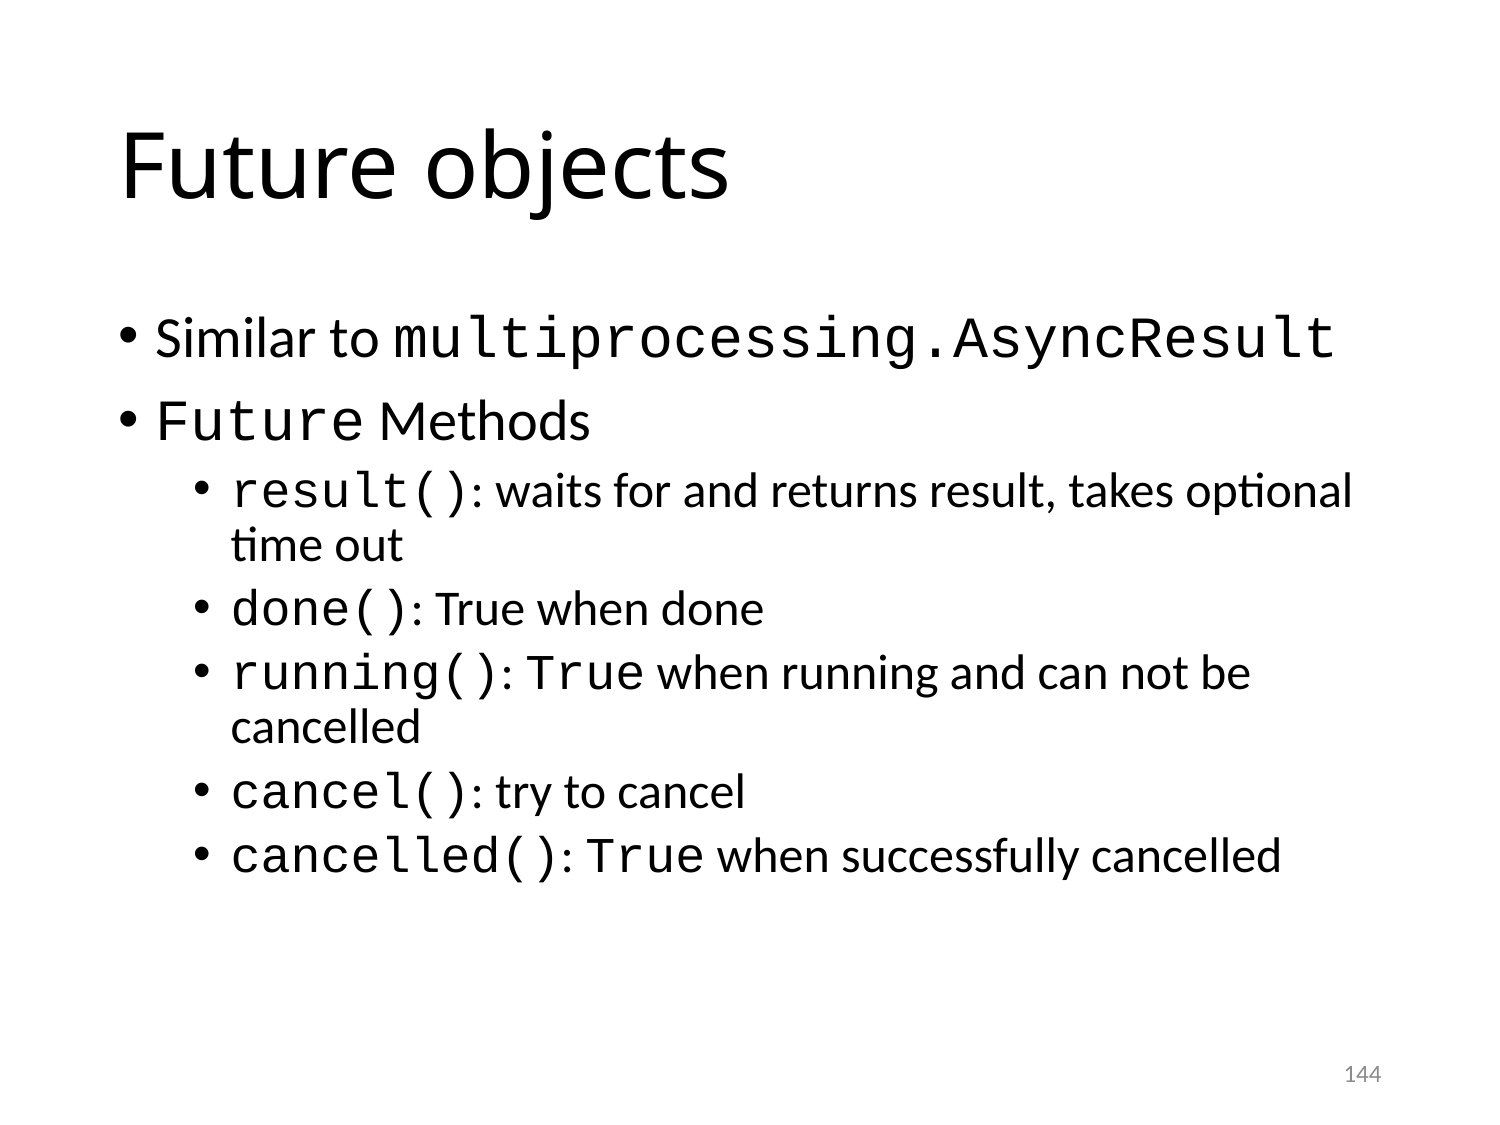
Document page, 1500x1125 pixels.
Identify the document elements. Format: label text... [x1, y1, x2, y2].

title Future objects [103, 59, 1397, 278]
slide_number 144 [1059, 1042, 1397, 1103]
list Similar to multiprocessing.AsyncResult Future Methods result(): waits for and returns result, takes optional time out done(): True when done running(): True when running and can not be cancelled cancel(): try to cancel cancelled(): True when successfully cancelled [103, 299, 1397, 1014]
